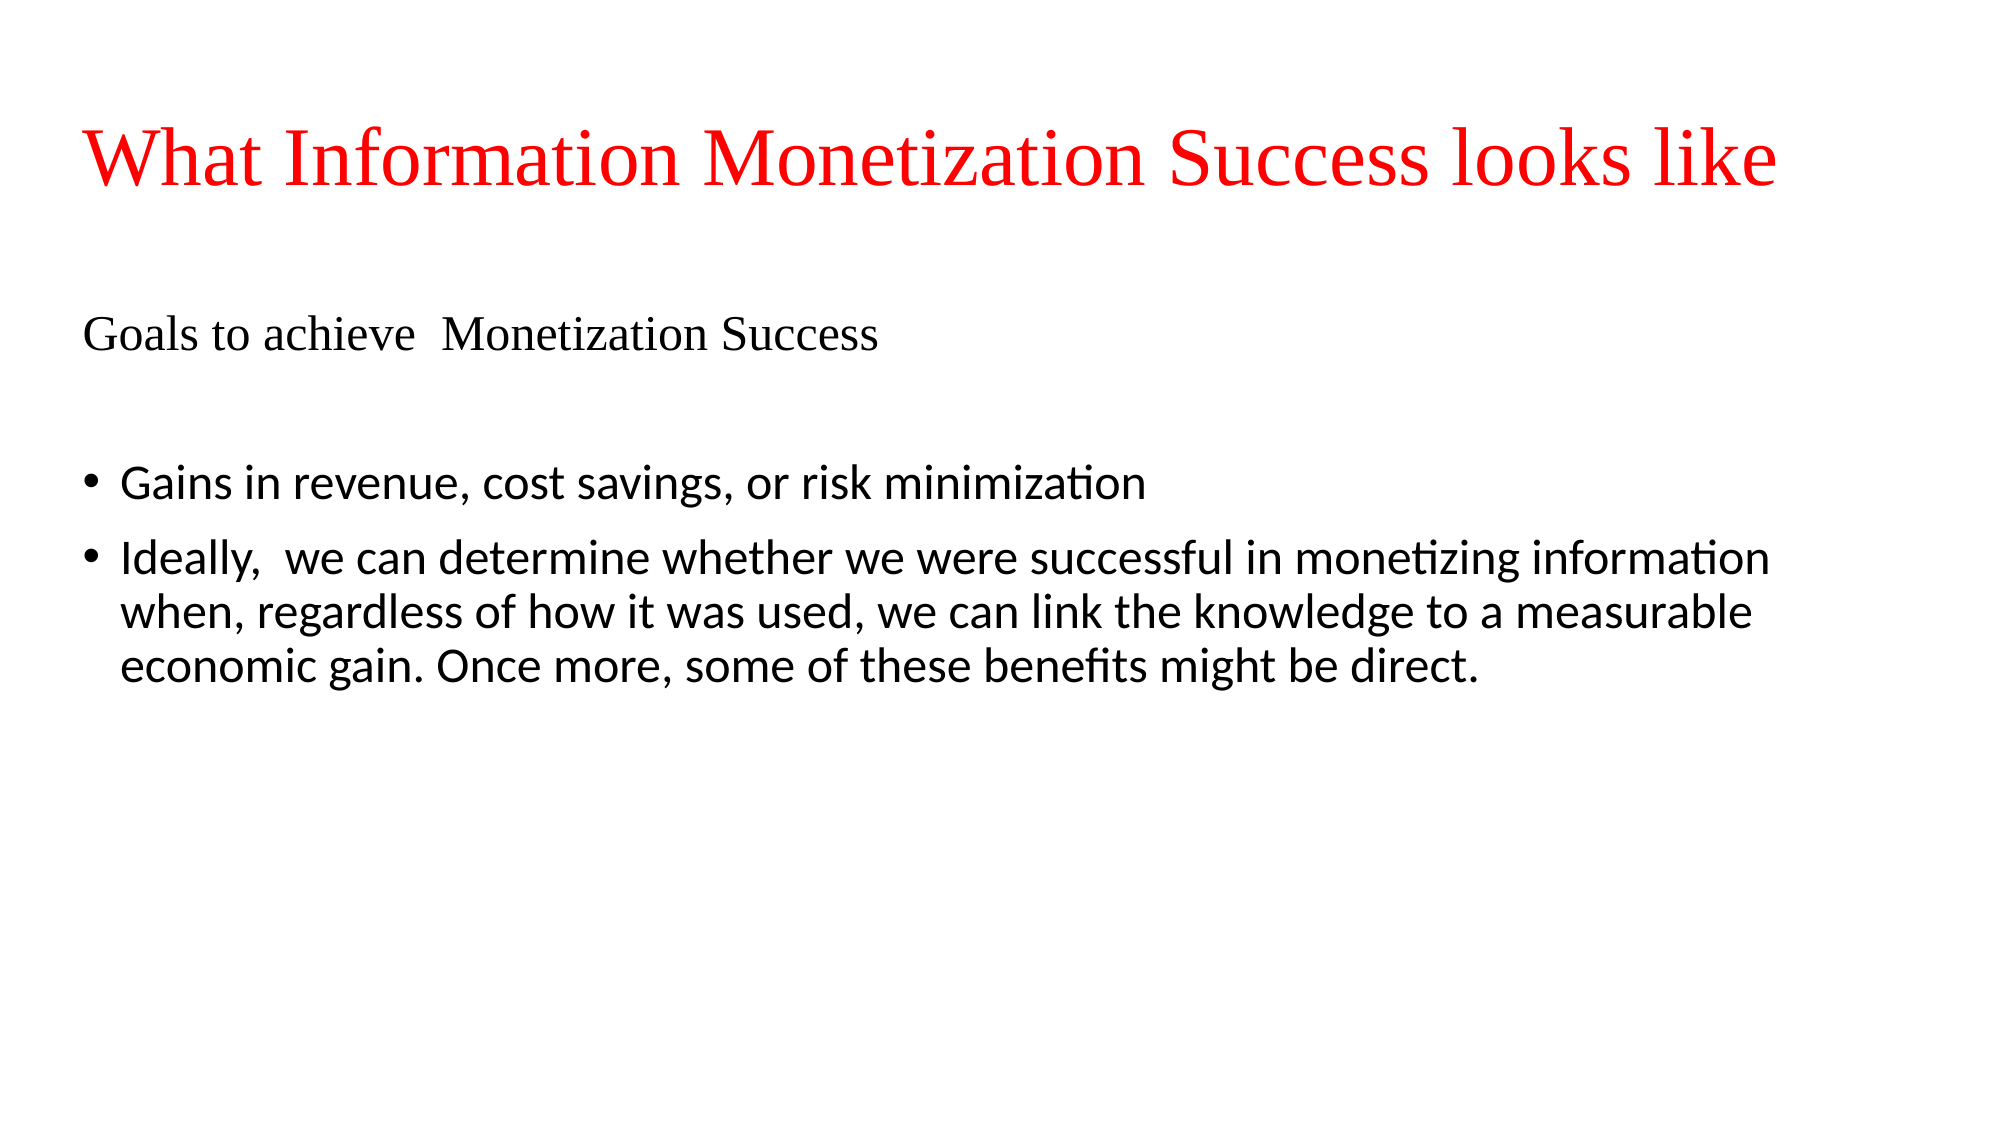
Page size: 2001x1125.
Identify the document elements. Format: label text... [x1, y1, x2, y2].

list Goals to achieve Monetization Success Gains in revenue, cost savings, or risk minimization Ideally, we can determine whether we were successful in monetizing information when, regardless of how it was used, we can link the knowledge to a measurable economic gain. Once more, some of these benefits might be direct. [67, 299, 1863, 1014]
title What Information Monetization Success looks like [67, 49, 1866, 268]
